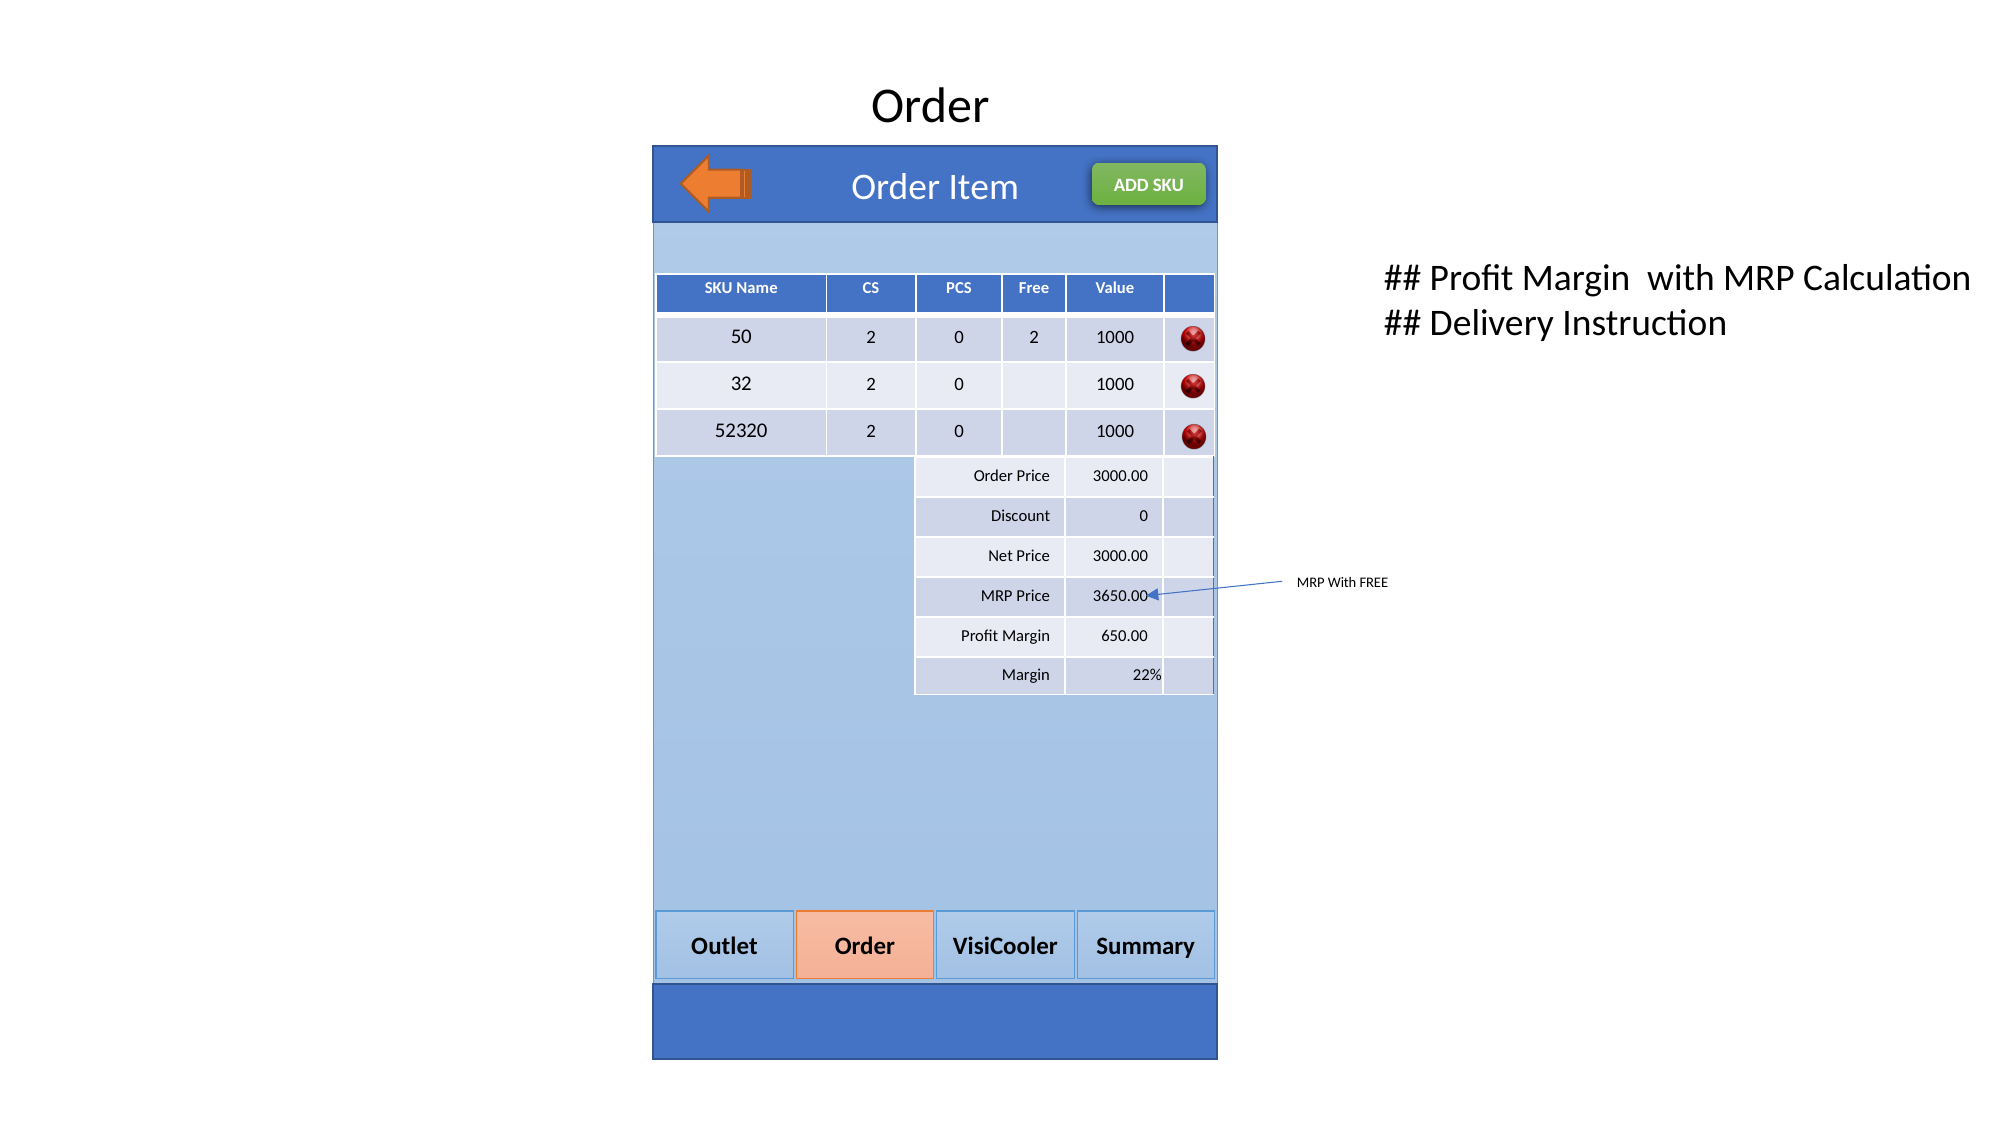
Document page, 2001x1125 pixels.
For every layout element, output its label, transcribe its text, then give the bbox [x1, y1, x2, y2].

picture [1180, 373, 1206, 399]
picture [1181, 423, 1207, 450]
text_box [1145, 581, 1281, 596]
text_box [655, 910, 1215, 979]
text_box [653, 146, 1218, 1060]
text_box Order [856, 65, 1005, 141]
text_box ## Profit Margin with MRP Calculation ## Delivery Instruction [1369, 245, 1996, 350]
text_box MRP With FREE [1282, 565, 1404, 598]
picture [1180, 325, 1206, 352]
